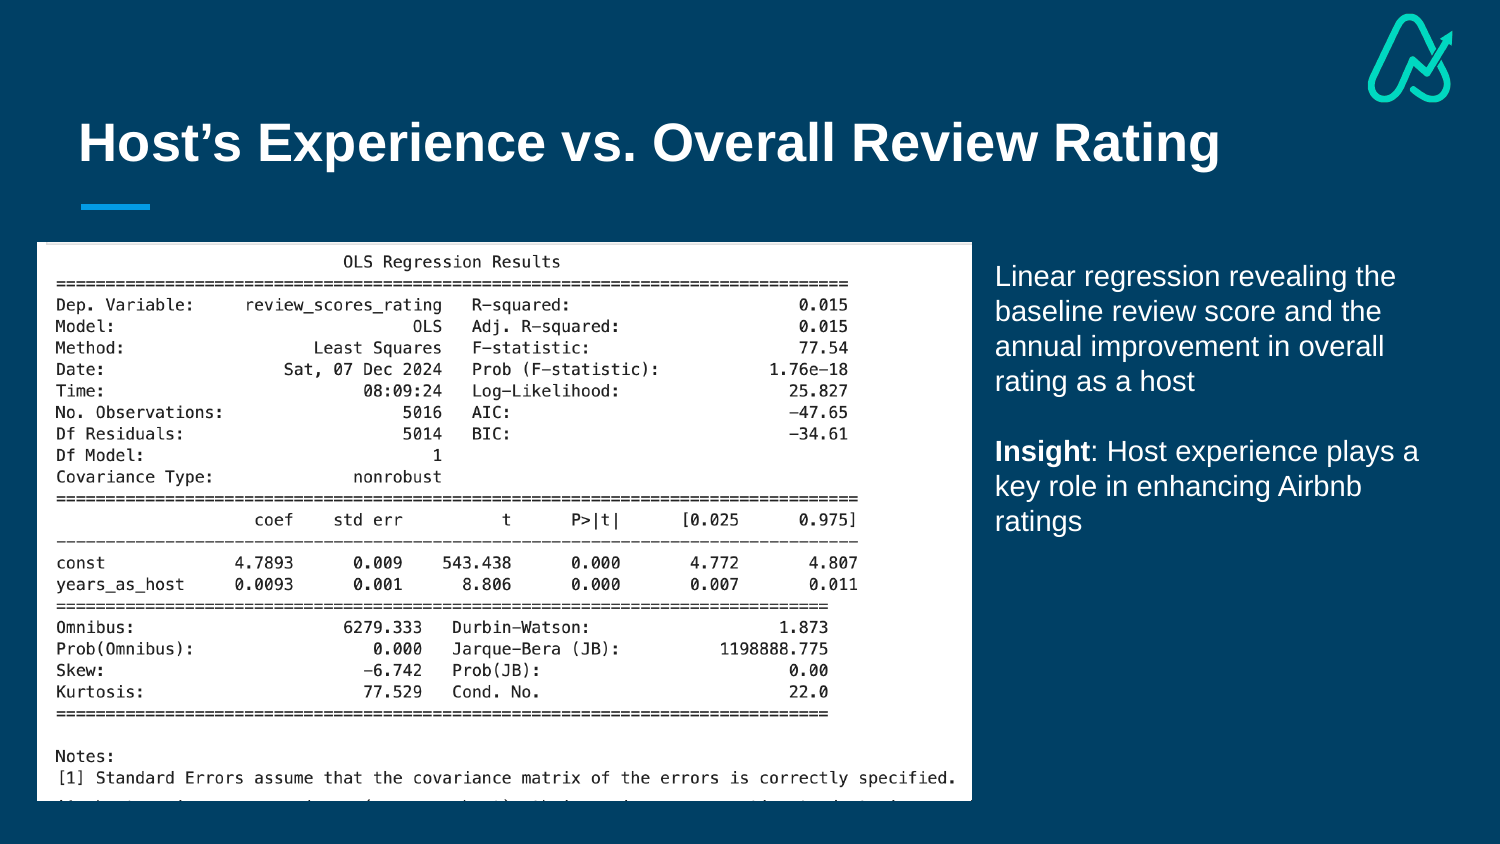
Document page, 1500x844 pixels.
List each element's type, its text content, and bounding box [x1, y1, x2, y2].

picture [1365, 13, 1455, 104]
text_box Linear regression revealing the baseline review score and the annual improvement in overall rating as a host Insight: Host experience plays a key role in enhancing Airbnb ratings [979, 242, 1472, 553]
picture [37, 242, 973, 801]
title Host’s Experience vs. Overall Review Rating [63, 75, 1304, 188]
